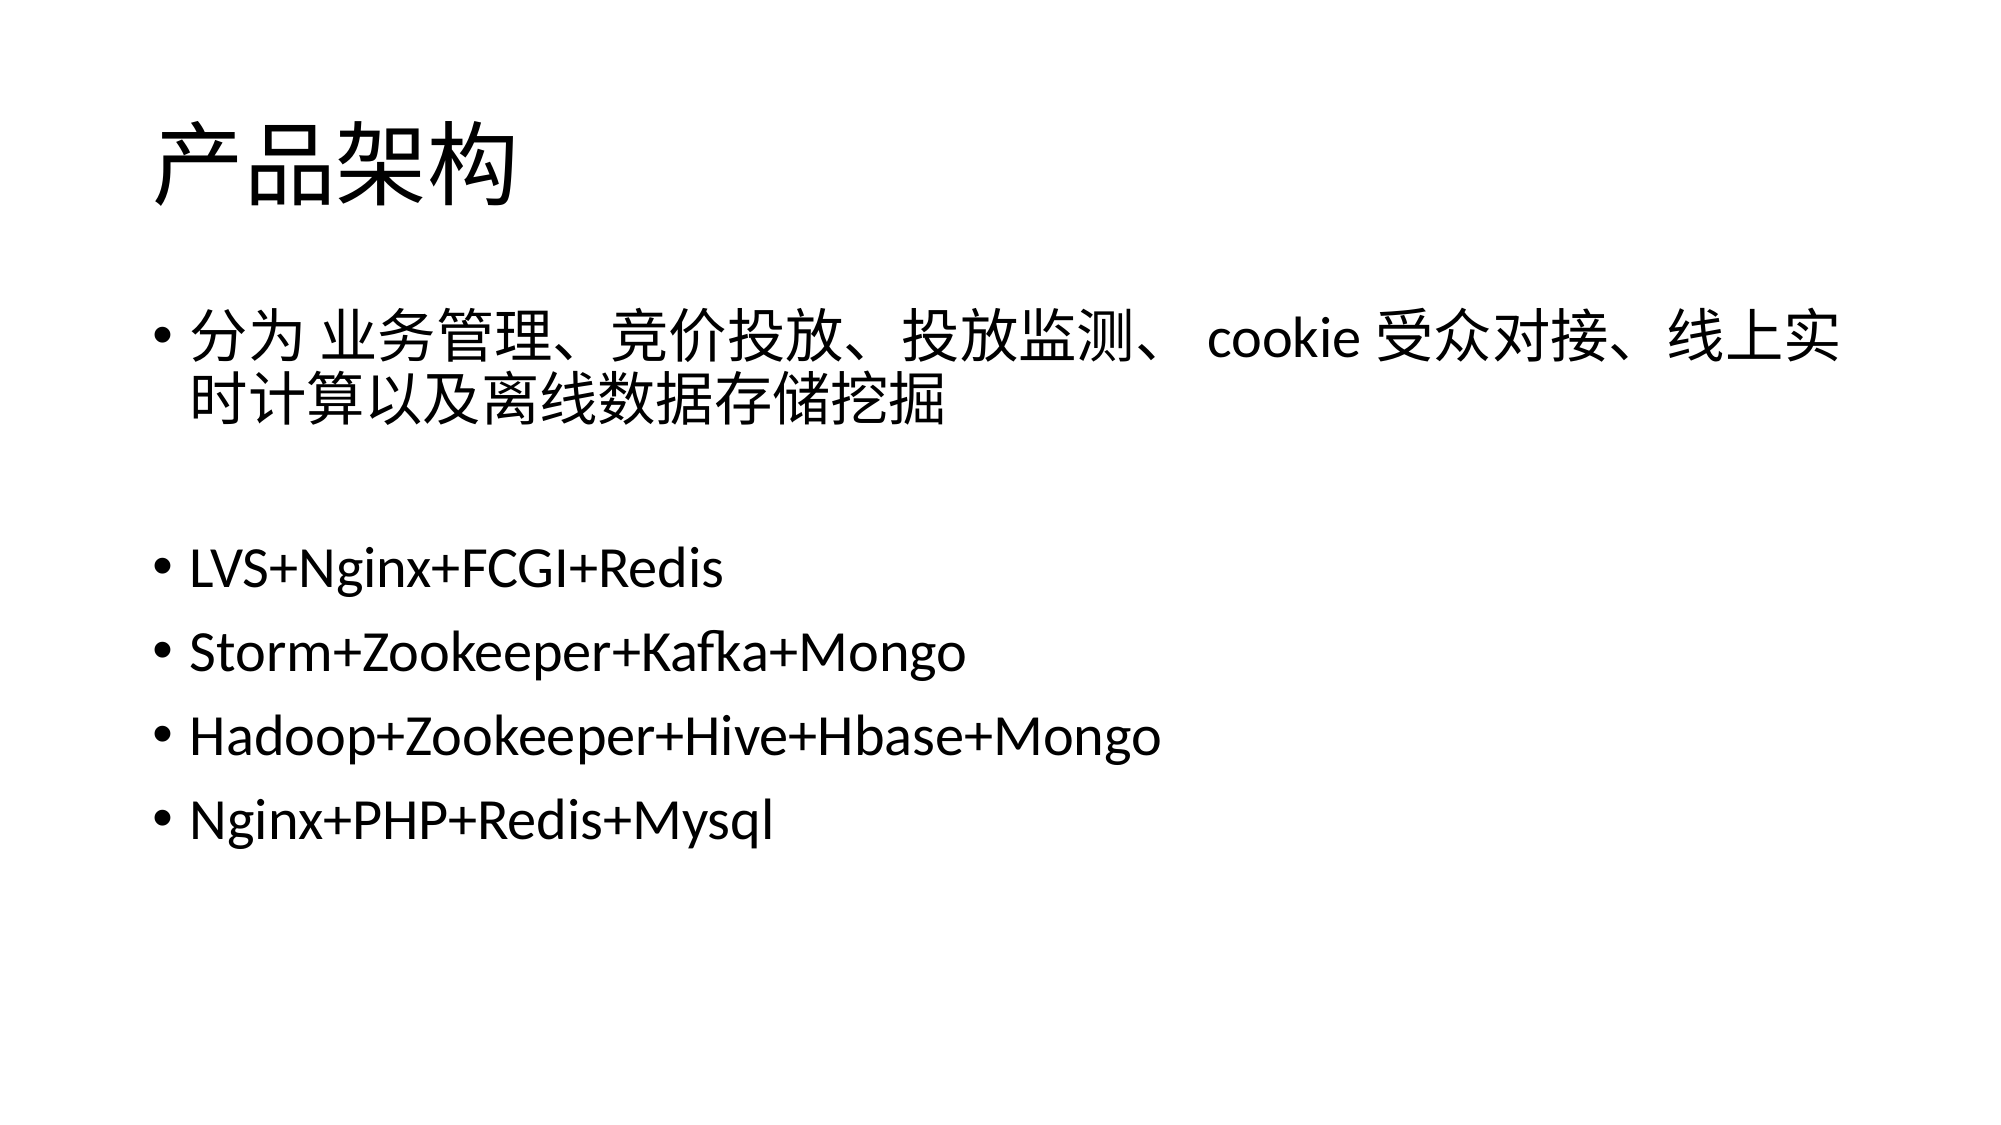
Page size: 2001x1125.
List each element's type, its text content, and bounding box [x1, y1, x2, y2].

list 分为 业务管理、竞价投放、投放监测、cookie受众对接、线上实时计算以及离线数据存储挖掘 LVS+Nginx+FCGI+Redis Storm+Zookeeper+Kafka+Mongo Hadoop+Zookeeper+Hive+Hbase+Mongo Nginx+PHP+Redis+Mysql [137, 299, 1863, 1014]
title 产品架构 [137, 59, 1863, 278]
